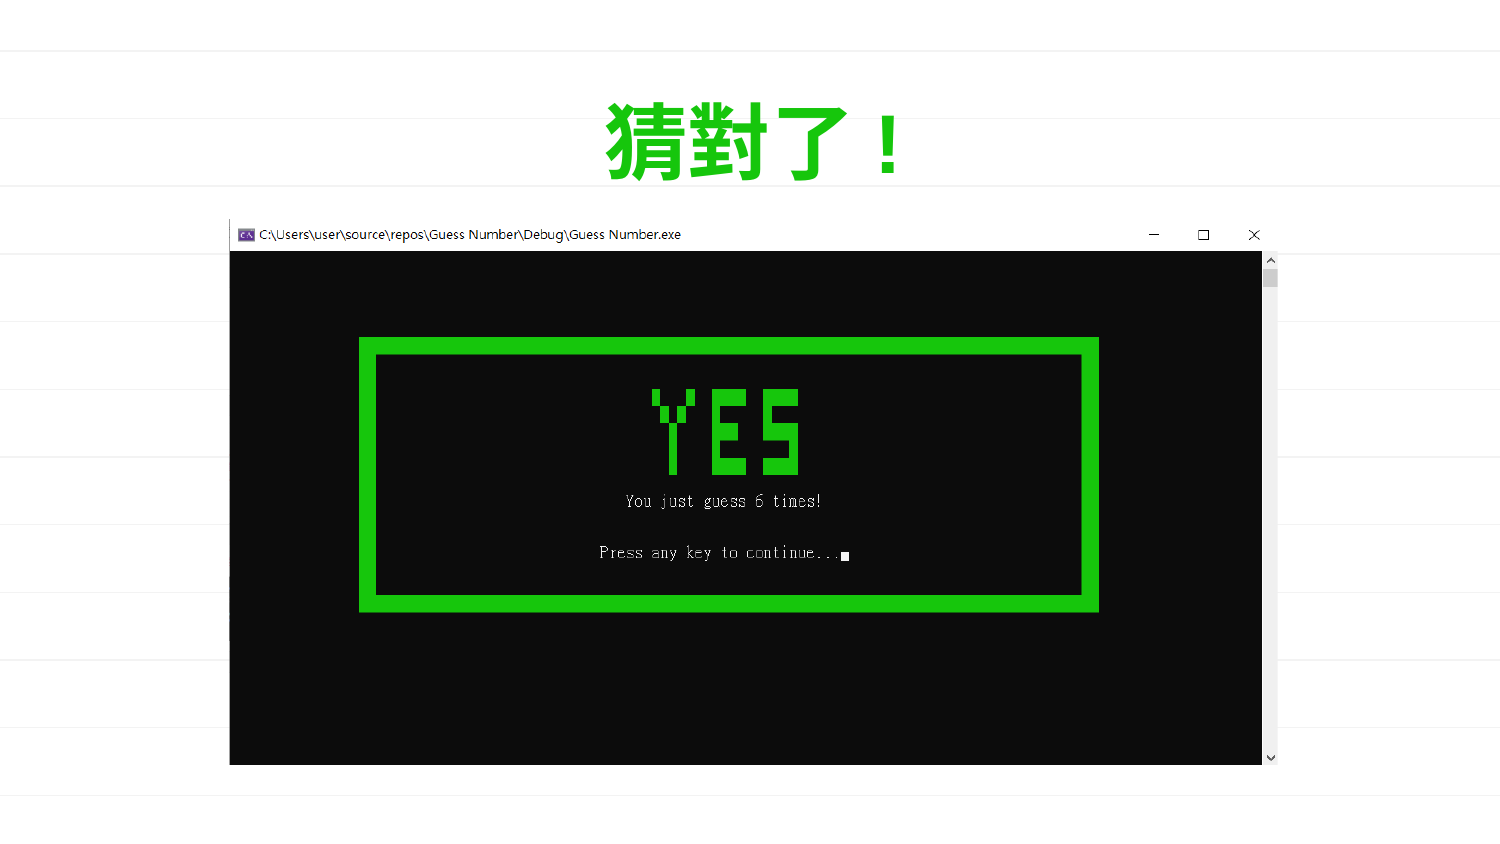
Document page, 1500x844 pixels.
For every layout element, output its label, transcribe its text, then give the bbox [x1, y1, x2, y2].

picture [229, 219, 1278, 765]
title 猜對了! [229, 84, 1278, 205]
